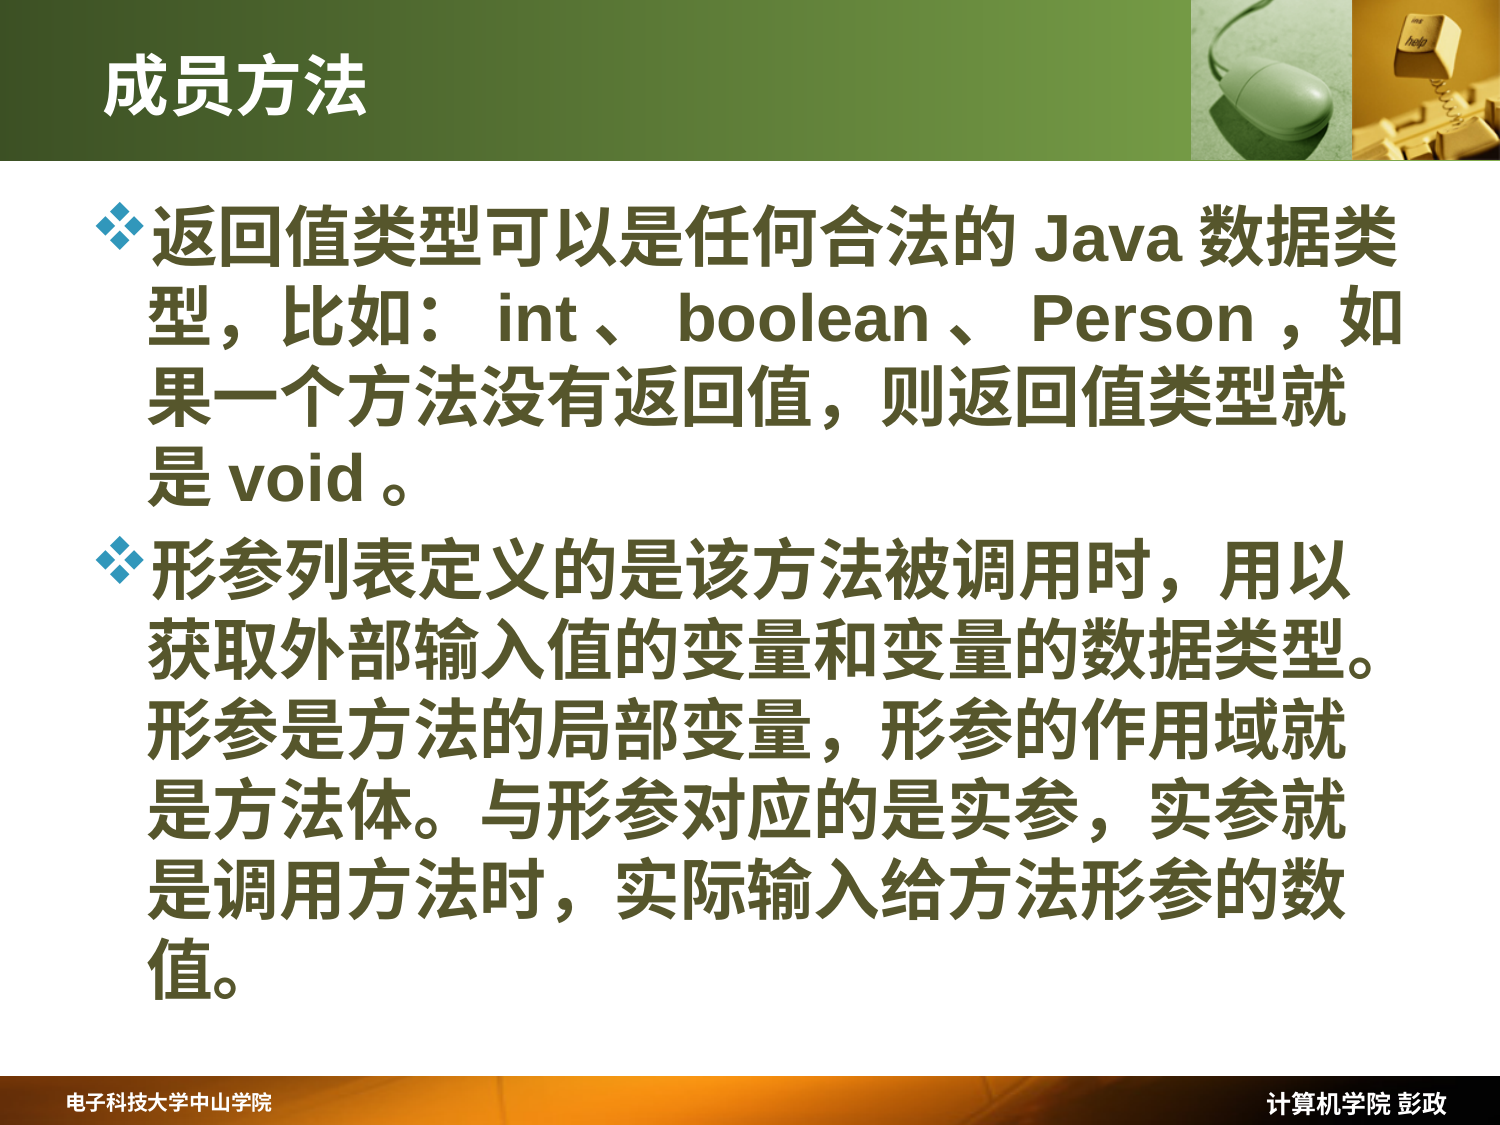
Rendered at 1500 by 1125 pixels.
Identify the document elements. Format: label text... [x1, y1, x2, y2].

slide_number 电子科技大学中山学院 [50, 1082, 500, 1125]
picture [1191, 0, 1500, 160]
footer 计算机学院 彭政 [1012, 1081, 1463, 1125]
list 返回值类型可以是任何合法的Java数据类型，比如：int、boolean、Person，如果一个方法没有返回值，则返回值类型就是void。 形参列表定义的是该方法被调用时，用以获取外部输入值的变量和变量的数据类型。形参是方法的局部变量，形参的作用域就是方法体。与形参对应的是实参，实参就是调用方法时，实际输入给方法形参的数值。 [75, 187, 1425, 1050]
title 成员方法 [87, 37, 1175, 130]
picture [0, 1076, 1500, 1125]
